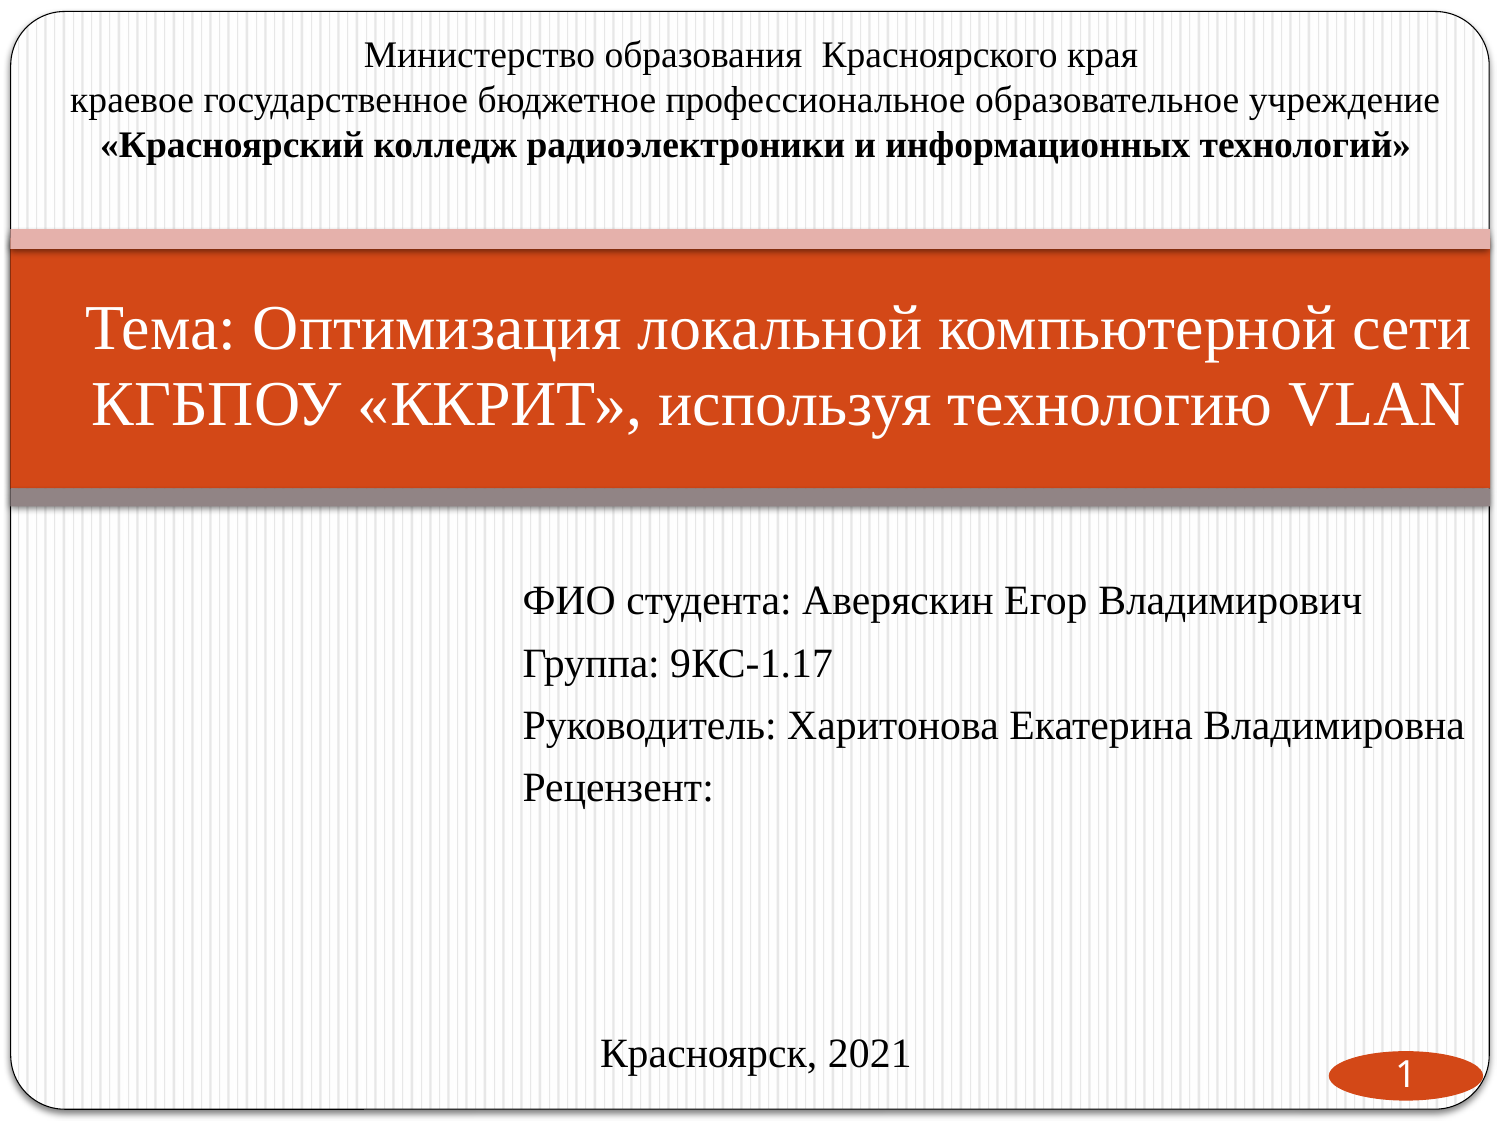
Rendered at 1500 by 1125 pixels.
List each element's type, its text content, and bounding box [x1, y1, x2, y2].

subtitle ФИО студента: Аверяскин Егор Владимирович Группа: 9КС-1.17 Руководитель: Харитонова Екатерина Владимировна Рецензент: [507, 565, 1500, 864]
text_box Красноярск, 2021 [64, 1018, 1447, 1084]
slide_number 1 [1333, 1054, 1484, 1101]
text_box Министерство образования Красноярского края краевое государственное бюджетное профессиональное образовательное учреждение «Красноярский колледж радиоэлектроники и информационных технологий» [53, 22, 1459, 173]
title Тема: Оптимизация локальной компьютерной сети КГБПОУ «ККРИТ», используя технологию VLAN [58, 267, 1500, 465]
